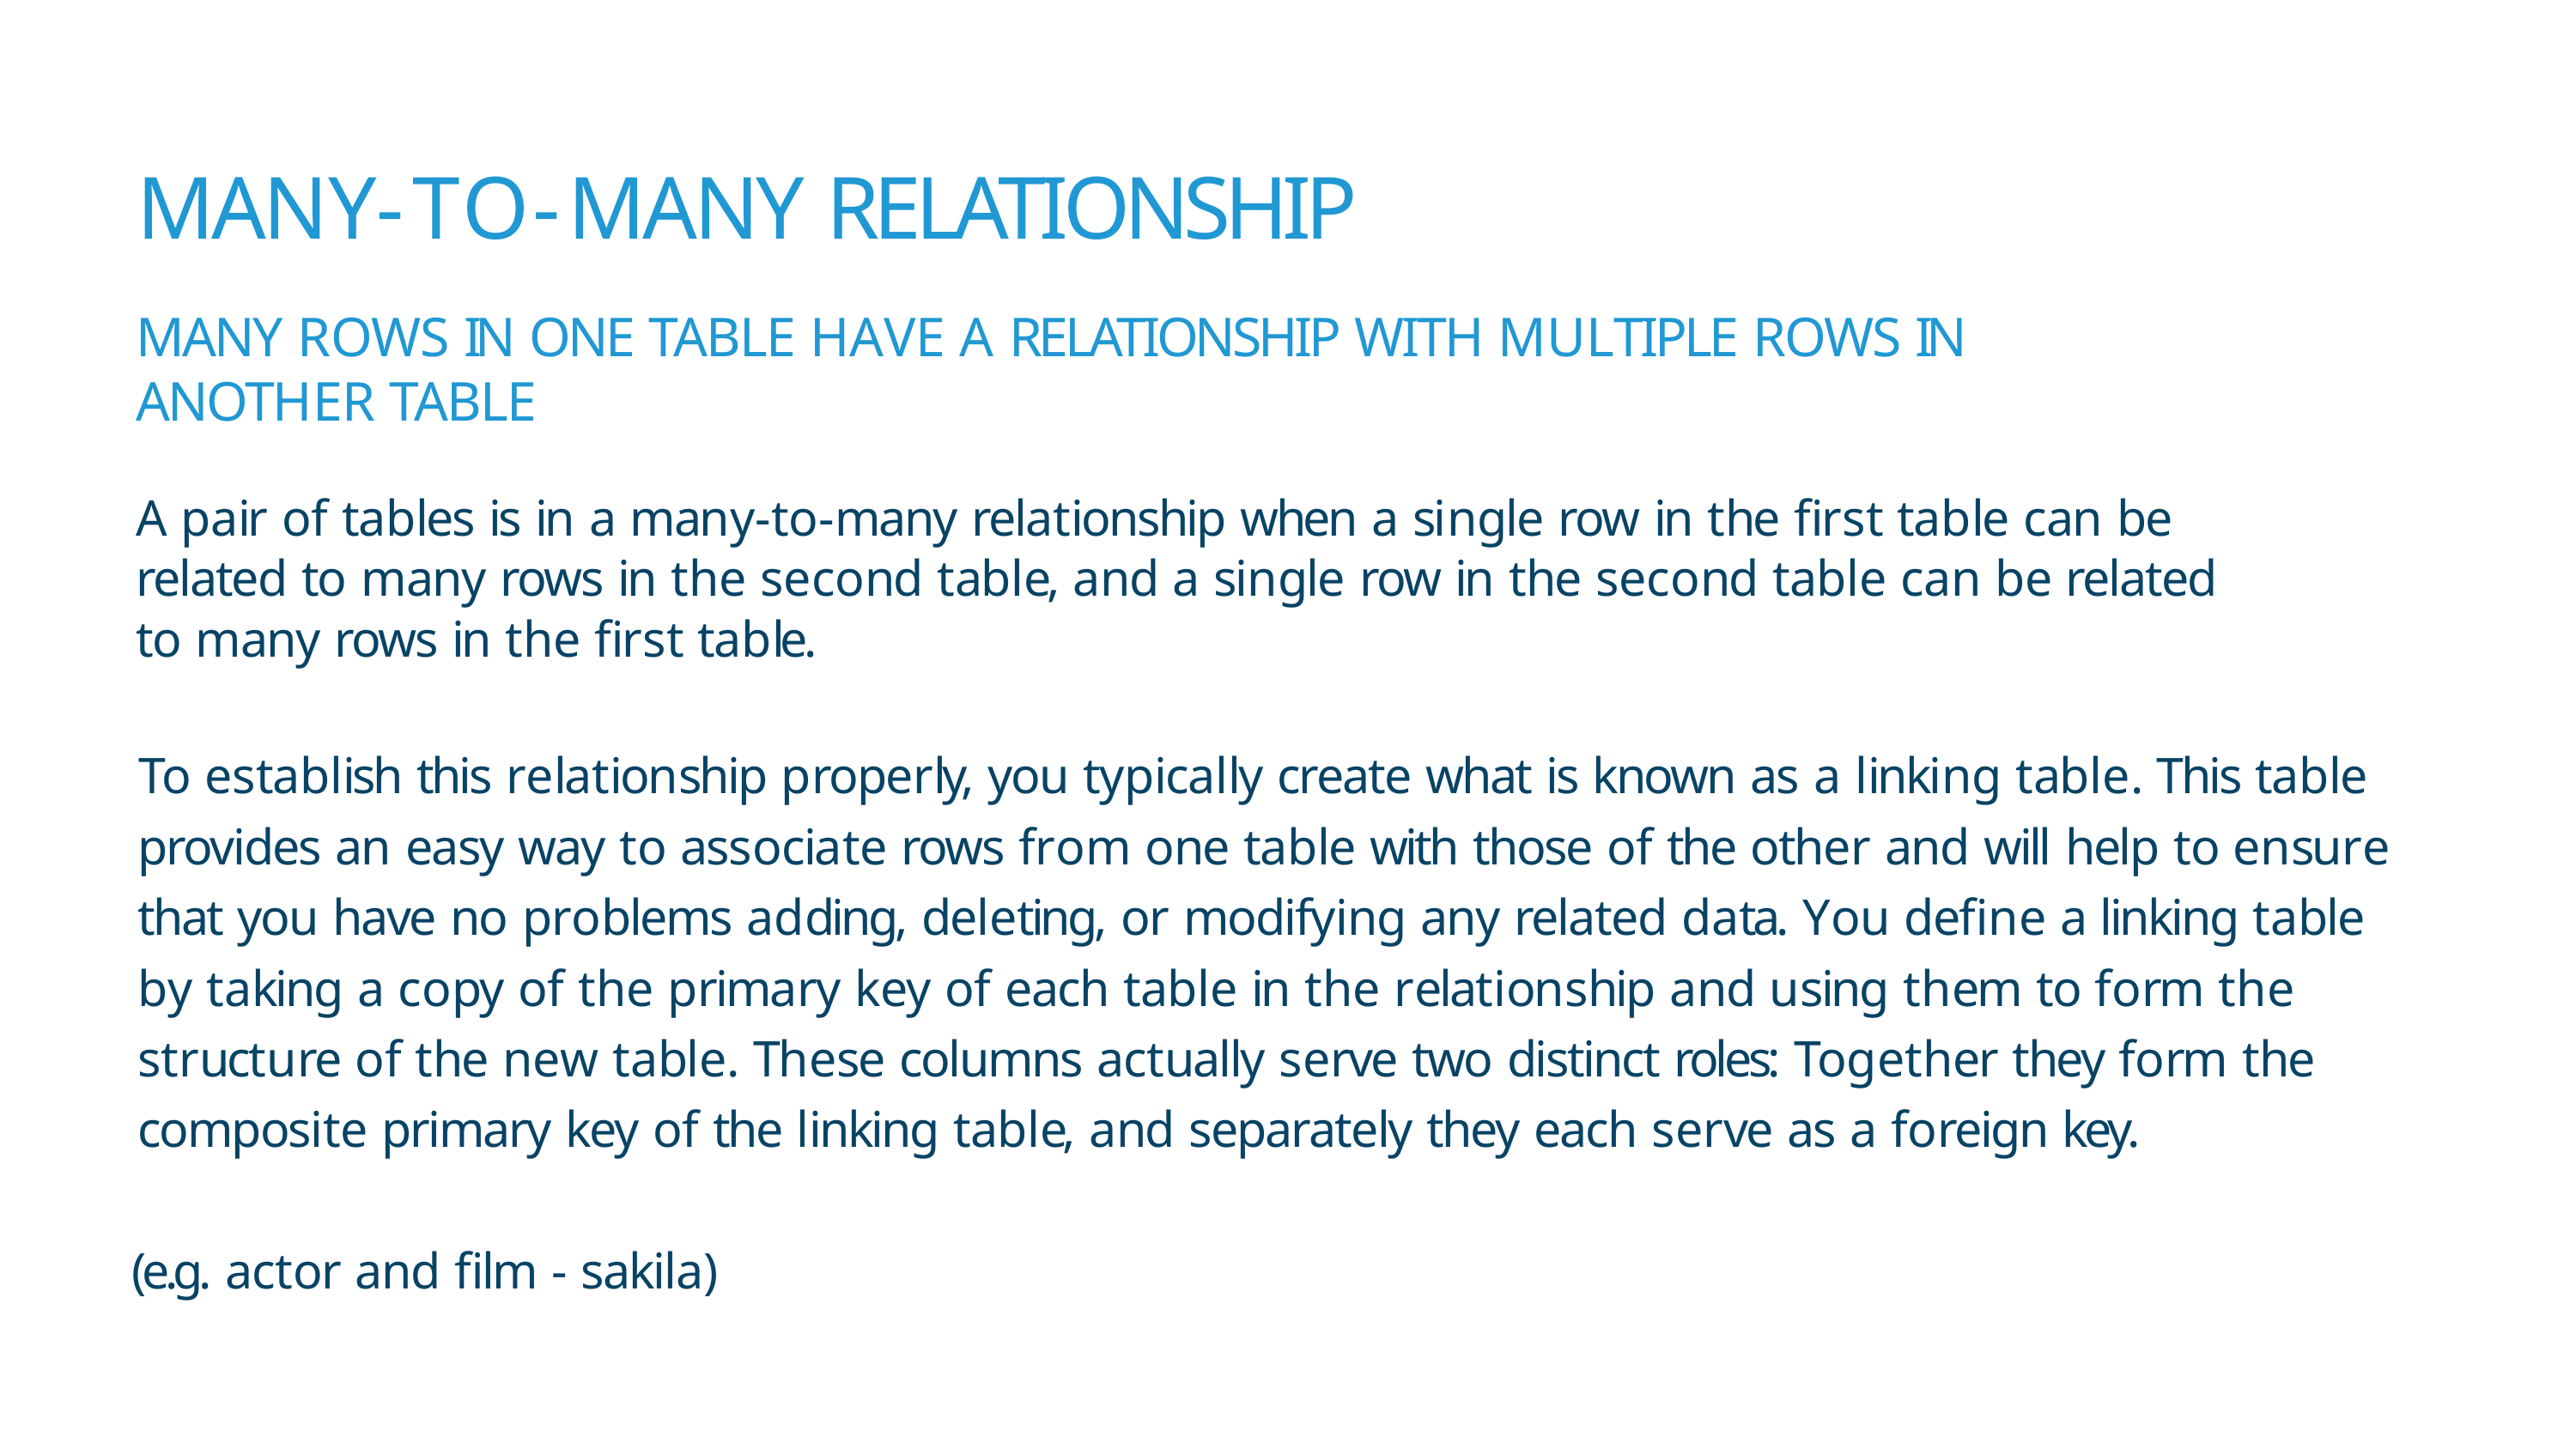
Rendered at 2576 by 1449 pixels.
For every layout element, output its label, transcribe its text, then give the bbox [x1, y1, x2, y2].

text_box (e.g. actor and film - sakila) [130, 1239, 757, 1299]
title MANY-TO-MANY RELATIONSHIP [133, 48, 2443, 397]
text_box MANY ROWS IN ONE TABLE HAVE A RELATIONSHIP WITH MULTIPLE ROWS IN ANOTHER TABLE A pair of tables is in a many-to-many relationship when a single row in the first table can be related to many rows in the second table, and a single row in the second table can be related to many rows in the first table. To establish this relationship properly, you typically create what is known as a linking table. This table provides an easy way to associate rows from one table with those of the other and will help to ensure that you have no problems adding, deleting, or modifying any related data. You define a linking table by taking a copy of the primary key of each table in the relationship and using them to form the structure of the new table. These columns actually serve two distinct roles: Together they form the composite primary key of the linking table, and separately they each serve as a foreign key. [134, 303, 2411, 1158]
